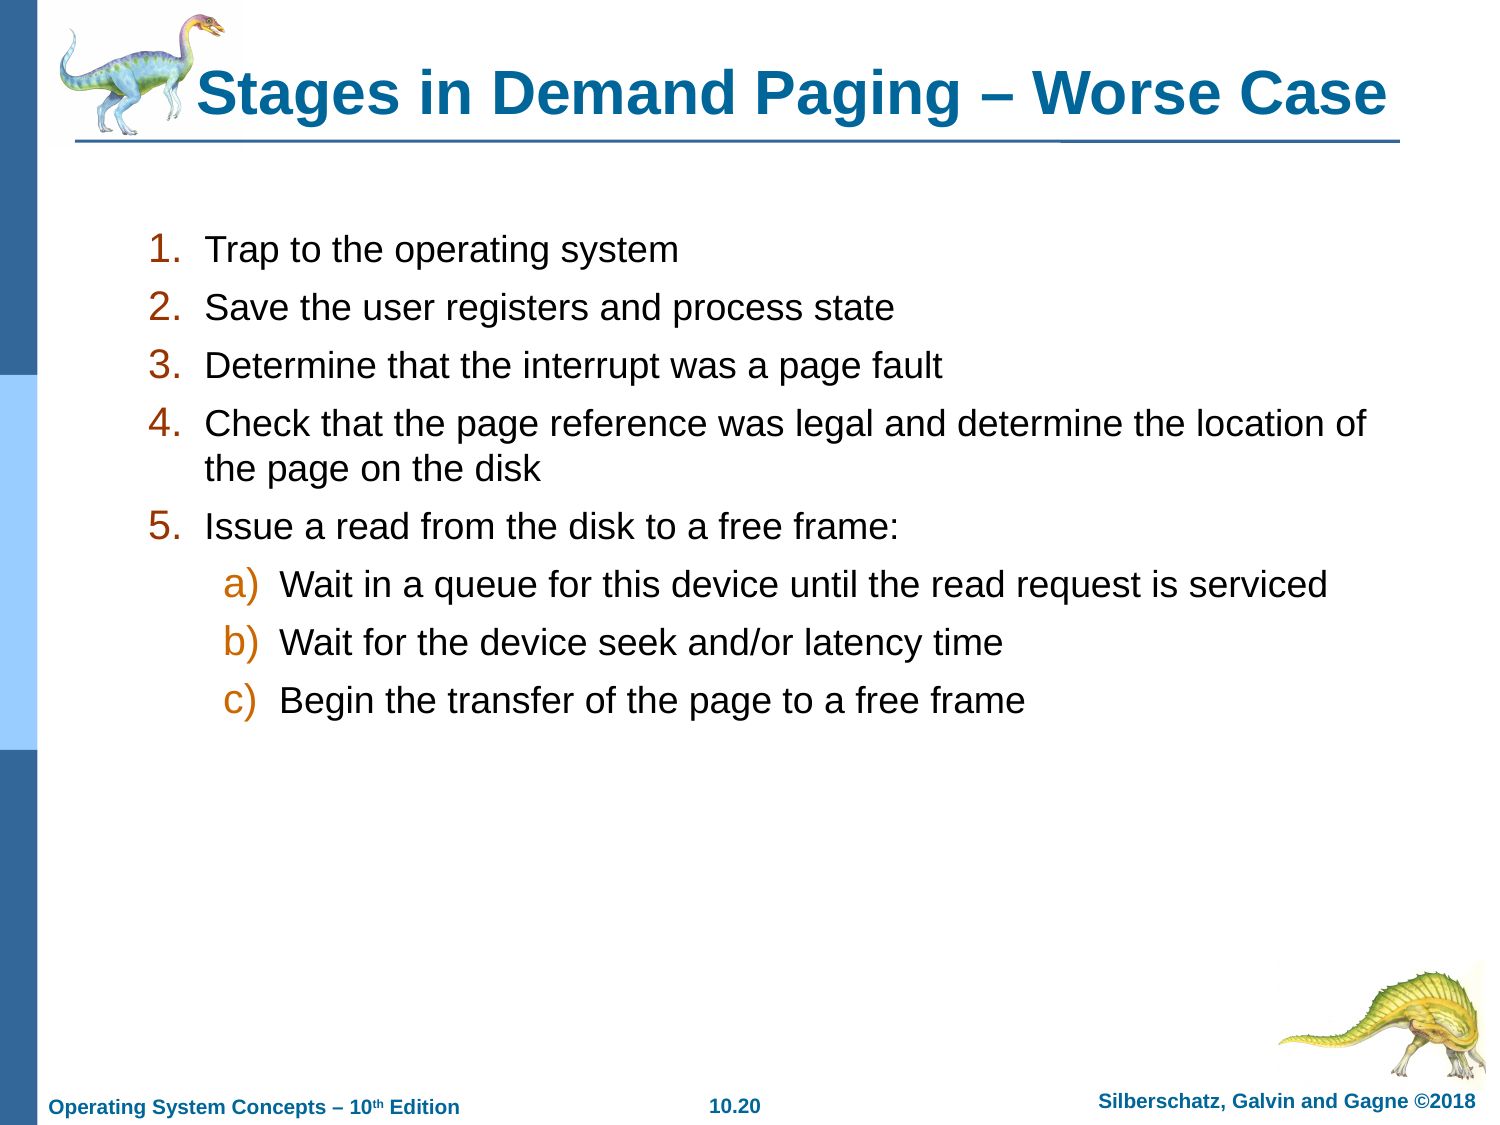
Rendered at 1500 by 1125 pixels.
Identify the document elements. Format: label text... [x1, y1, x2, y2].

picture [1275, 959, 1486, 1090]
title Stages in Demand Paging – Worse Case [147, 39, 1439, 135]
list Trap to the operating system Save the user registers and process state Determine that the interrupt was a page fault Check that the page reference was legal and determine the location of the page on the disk Issue a read from the disk to a free frame: Wait in a queue for this device until the read request is serviced Wait for the device seek and/or latency time Begin the transfer of the page to a free frame [133, 217, 1389, 1013]
picture [46, 0, 243, 149]
